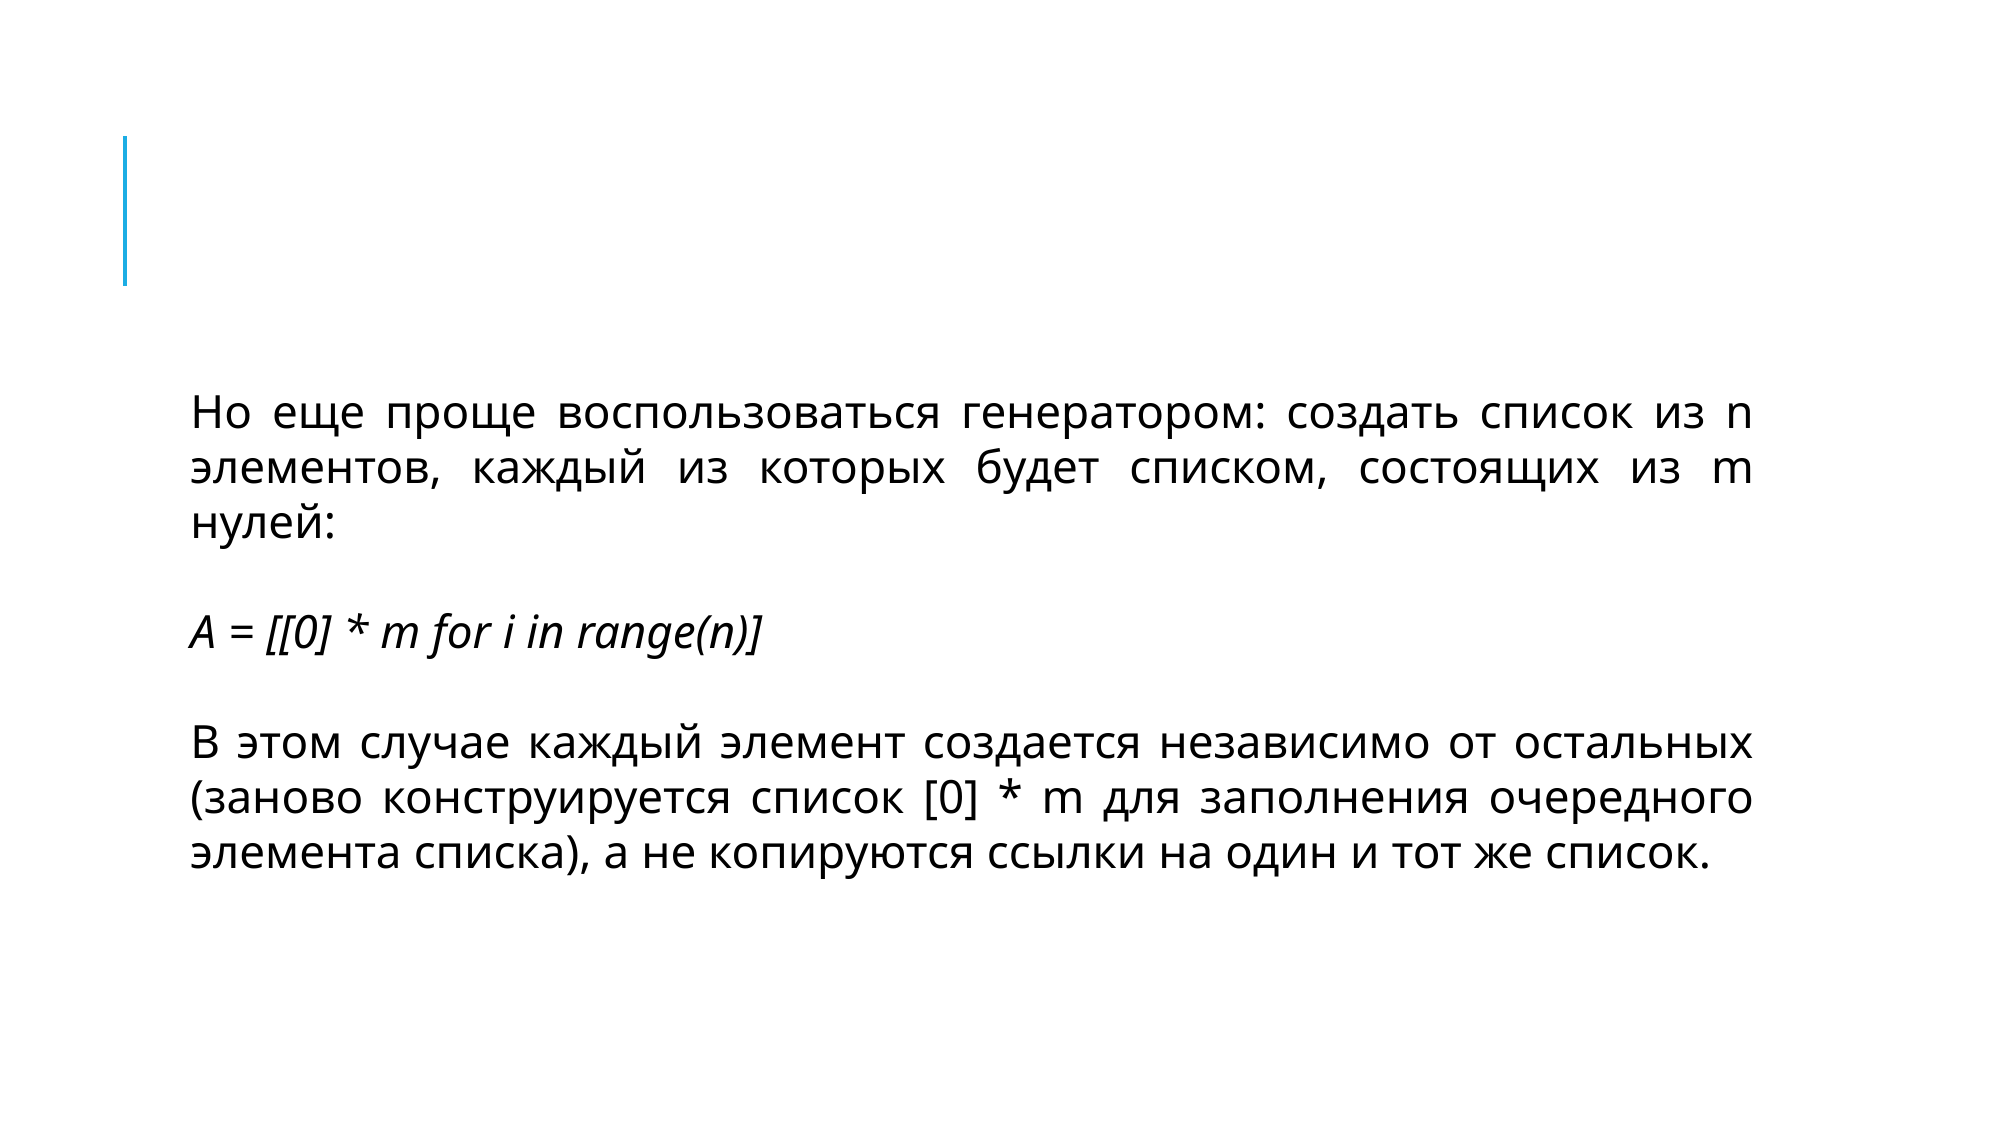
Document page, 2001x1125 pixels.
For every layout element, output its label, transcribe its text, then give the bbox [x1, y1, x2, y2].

list Но еще проще воспользоваться генератором: создать список из n элементов, каждый из которых будет списком, состоящих из m нулей: A = [[0] * m for i in range(n)] В этом случае каждый элемент создается независимо от остальных (заново конструируется список [0] * m для заполнения очередного элемента списка), а не копируются ссылки на один и тот же список. [168, 375, 1763, 1035]
